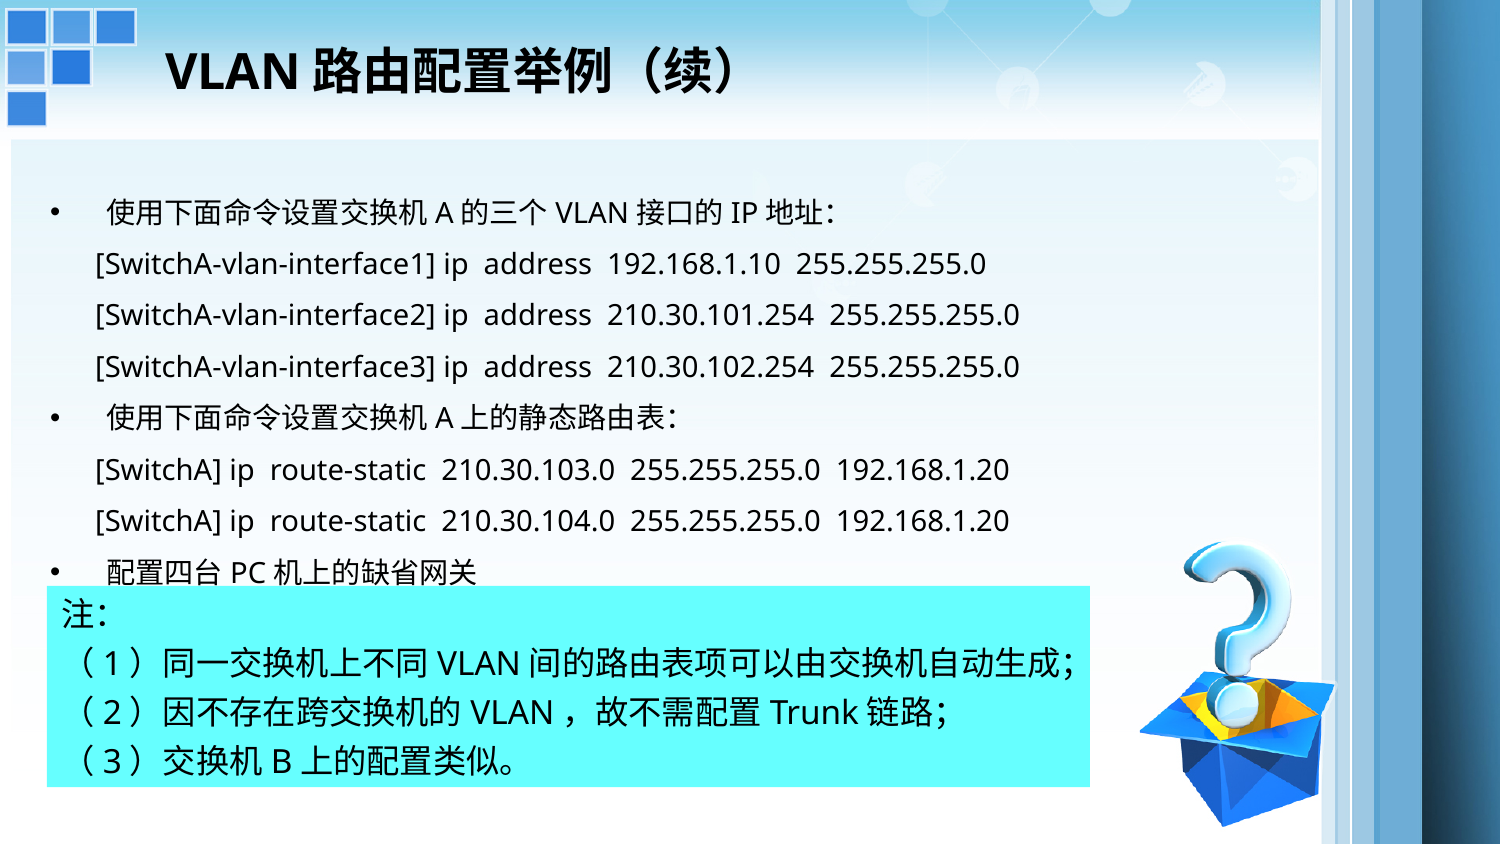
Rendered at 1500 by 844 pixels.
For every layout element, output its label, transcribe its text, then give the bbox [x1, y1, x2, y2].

text_box 注： （1）同一交换机上不同VLAN间的路由表项可以由交换机自动生成； （2）因不存在跨交换机的VLAN，故不需配置Trunk链路； （3）交换机B上的配置类似。 [46, 585, 1090, 788]
title VLAN路由配置举例（续） [150, 31, 950, 108]
picture [0, 0, 1500, 844]
list 使用下面命令设置交换机A的三个VLAN接口的IP地址： [SwitchA-vlan-interface1] ip address 192.168.1.10 255.255.255.0 [SwitchA-vlan-interface2] ip address 210.30.101.254 255.255.255.0 [SwitchA-vlan-interface3] ip address 210.30.102.254 255.255.255.0 使用下面命令设置交换机A上的静态路由表： [SwitchA] ip route-static 210.30.103.0 255.255.255.0 192.168.1.20 [SwitchA] ip route-static 210.30.104.0 255.255.255.0 192.168.1.20 配置四台PC机上的缺省网关 [35, 175, 1125, 599]
